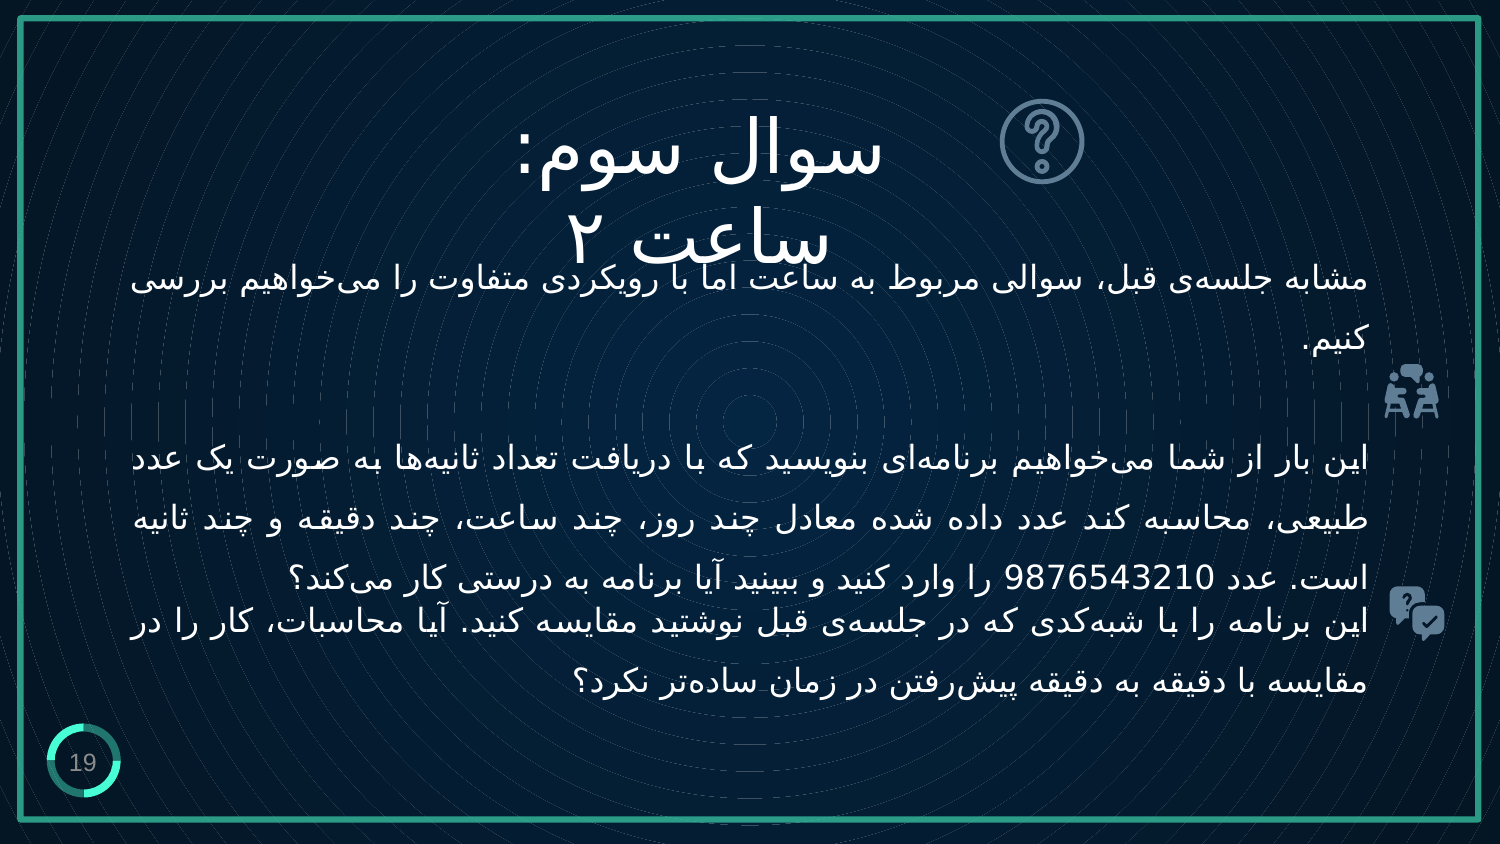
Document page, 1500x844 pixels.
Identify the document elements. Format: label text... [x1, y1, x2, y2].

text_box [1389, 585, 1445, 642]
text_box این برنامه را با شبه‌کدی که در جلسه‌ی قبل نوشتید مقایسه کنید. آیا محاسبات، کار را در مقایسه با دقیقه به دقیقه پیش‌رفتن در زمان ساده‌تر نکرد؟ [114, 563, 1385, 718]
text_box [1383, 363, 1440, 419]
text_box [999, 98, 1085, 185]
slide_number 19 [51, 732, 115, 790]
text_box سوال سوم: ساعت ۲ [399, 91, 1000, 287]
title مشابه جلسه‌ی قبل،‌ سوالی مربوط به ساعت اما با رویکردی متفاوت را می‌خواهیم بررسی کنیم. این بار از شما می‌خواهیم برنامه‌ای بنویسید که با دریافت تعداد ثانیه‌ها به صورت یک عدد طبیعی،‌ محاسبه کند عدد داده شده معادل چند روز،‌ چند ساعت،‌ چند دقیقه و چند ثانیه است. عدد 9876543210 را وارد کنید و ببینید آیا برنامه به درستی کار می‌کند؟ [114, 221, 1385, 480]
